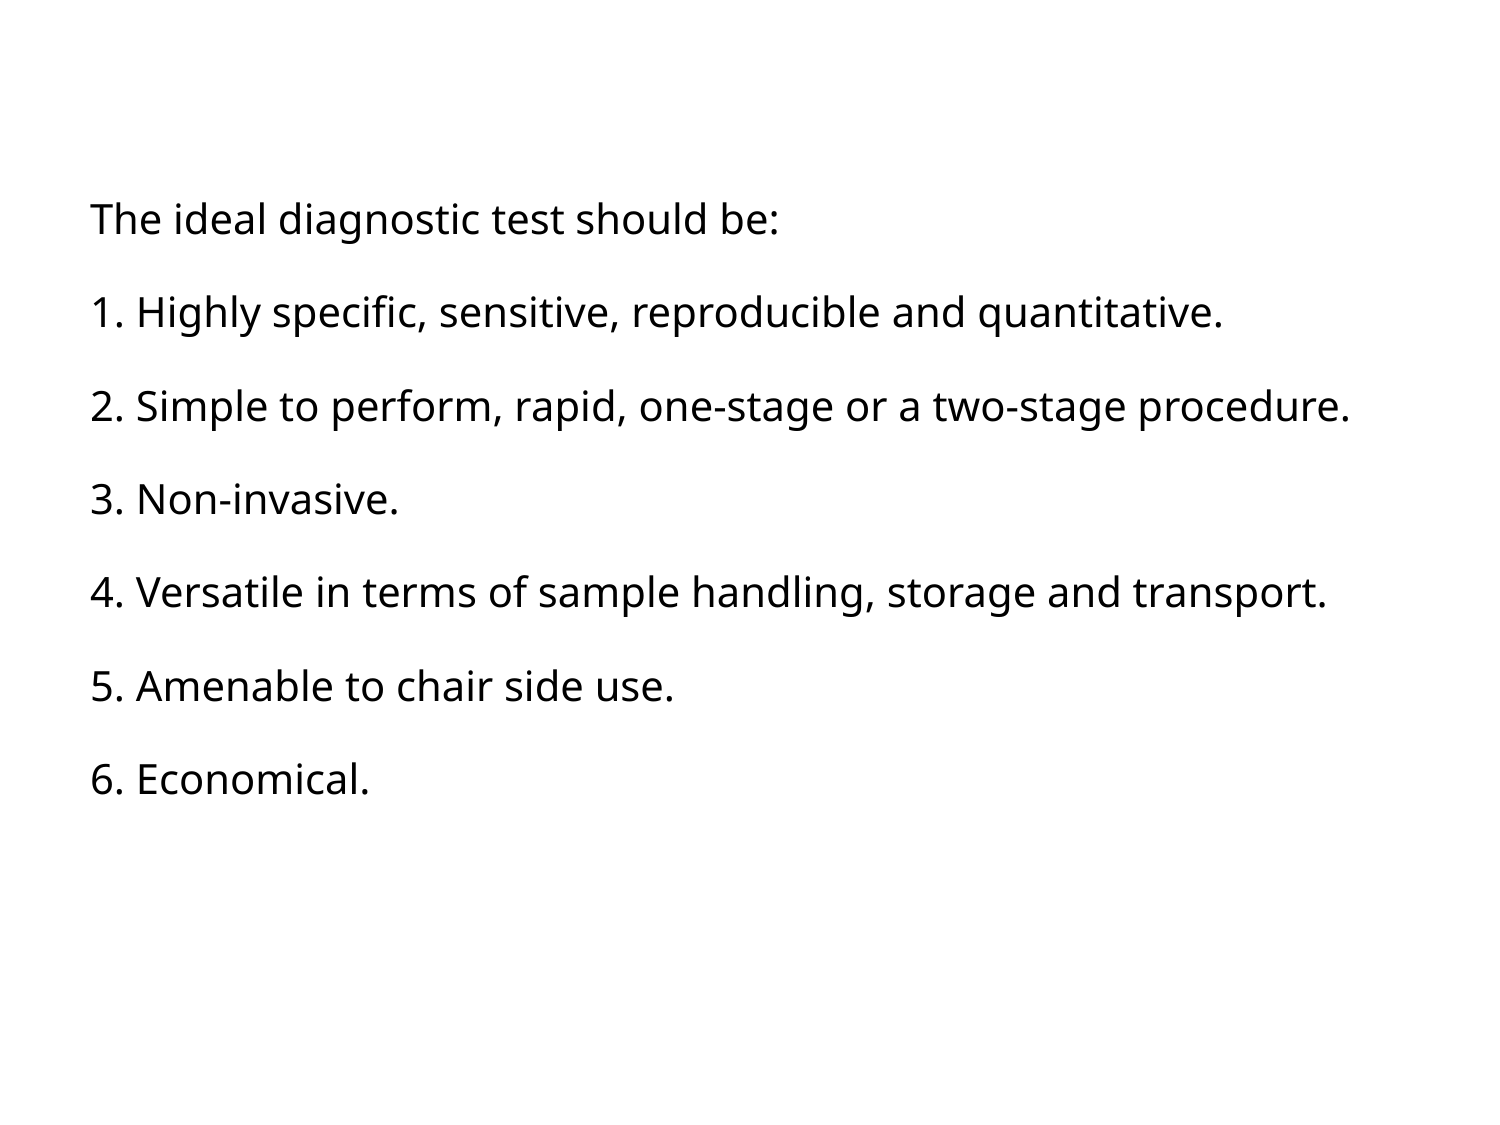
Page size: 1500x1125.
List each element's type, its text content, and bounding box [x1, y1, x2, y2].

list The ideal diagnostic test should be: 1. Highly specific, sensitive, reproducible and quantitative. 2. Simple to perform, rapid, one-stage or a two-stage procedure. 3. Non-invasive. 4. Versatile in terms of sample handling, storage and transport. 5. Amenable to chair side use. 6. Economical. [75, 149, 1425, 1005]
